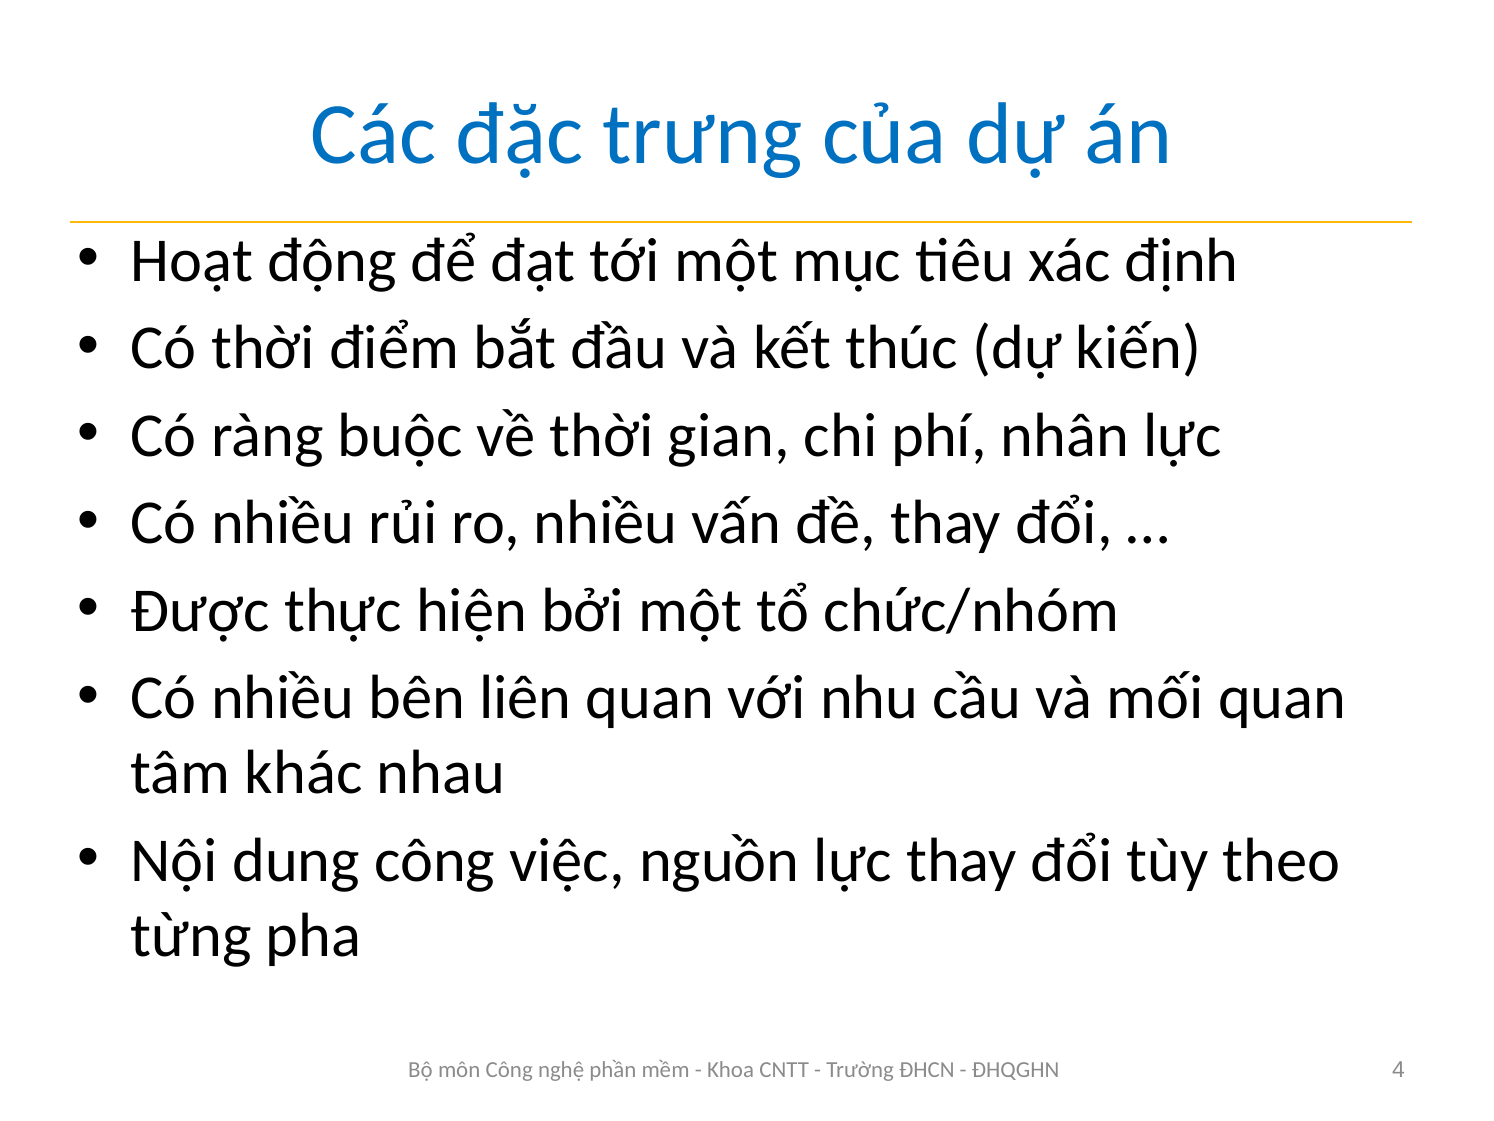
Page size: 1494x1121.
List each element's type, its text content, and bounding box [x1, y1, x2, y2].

slide_number 4 [1097, 1038, 1419, 1099]
footer Bộ môn Công nghệ phần mềm - Khoa CNTT - Trường ĐHCN - ĐHQGHN [371, 1038, 1097, 1099]
title Các đặc trưng của dự án [69, 34, 1415, 211]
list Hoạt động để đạt tới một mục tiêu xác định Có thời điểm bắt đầu và kết thúc (dự kiến) Có ràng buộc về thời gian, chi phí, nhân lực Có nhiều rủi ro, nhiều vấn đề, thay đổi, … Được thực hiện bởi một tổ chức/nhóm Có nhiều bên liên quan với nhu cầu và mối quan tâm khác nhau Nội dung công việc, nguồn lực thay đổi tùy theo từng pha [62, 211, 1469, 1007]
